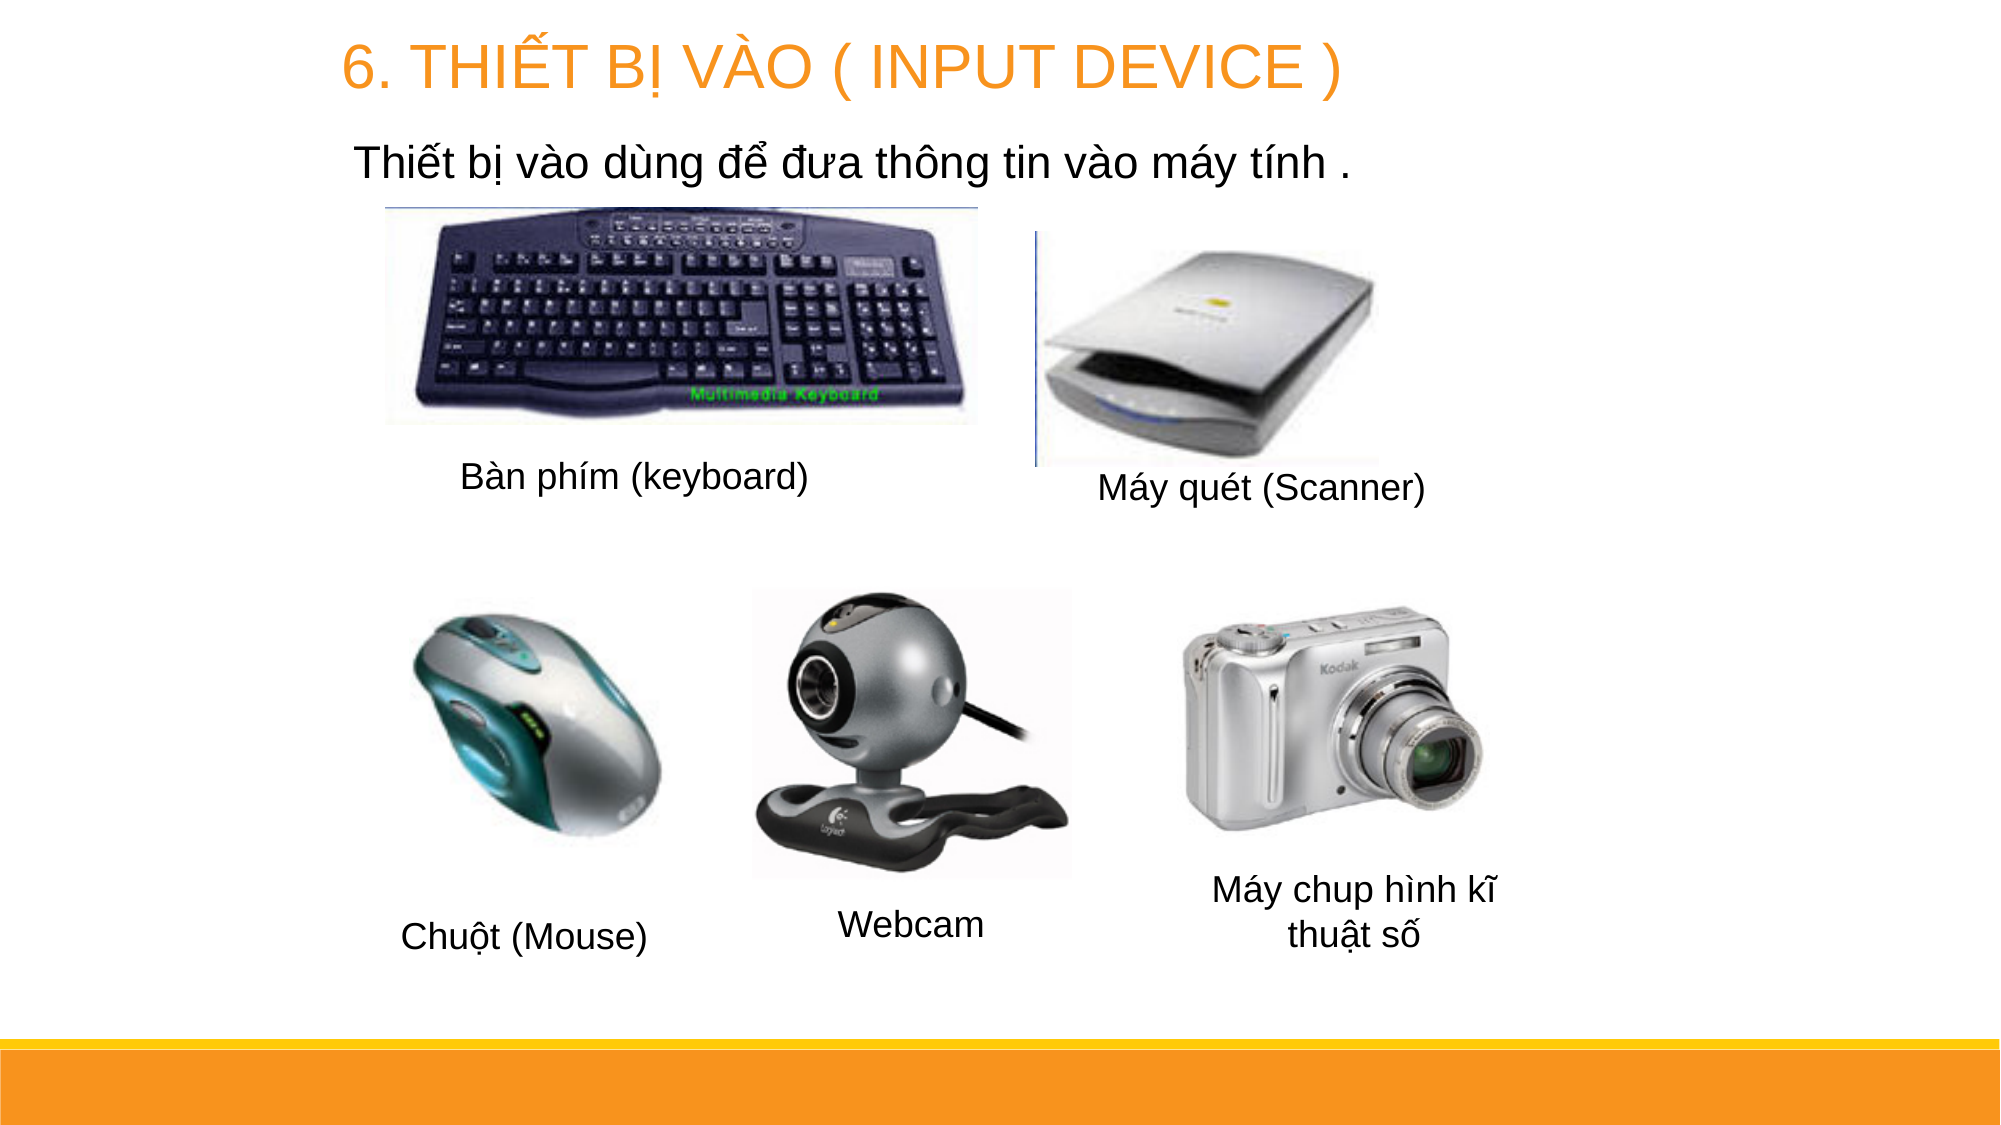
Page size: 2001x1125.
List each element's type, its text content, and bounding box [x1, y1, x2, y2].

picture [1035, 230, 1379, 467]
text_box Webcam [822, 904, 1024, 953]
text_box Máy chup hình kĩ thuật số [1153, 857, 1556, 963]
text_box 6. THIẾT BỊ VÀO ( INPUT DEVICE ) [326, 19, 1780, 109]
text_box Máy quét (Scanner) [1082, 455, 1520, 516]
text_box Thiết bị vào dùng để đưa thông tin vào máy tính . [338, 125, 1603, 195]
text_box Chuột (Mouse) [385, 904, 705, 965]
picture [385, 207, 979, 425]
picture [751, 573, 1072, 894]
text_box Bàn phím (keyboard) [444, 444, 894, 504]
picture [408, 597, 670, 859]
picture [1176, 561, 1491, 876]
